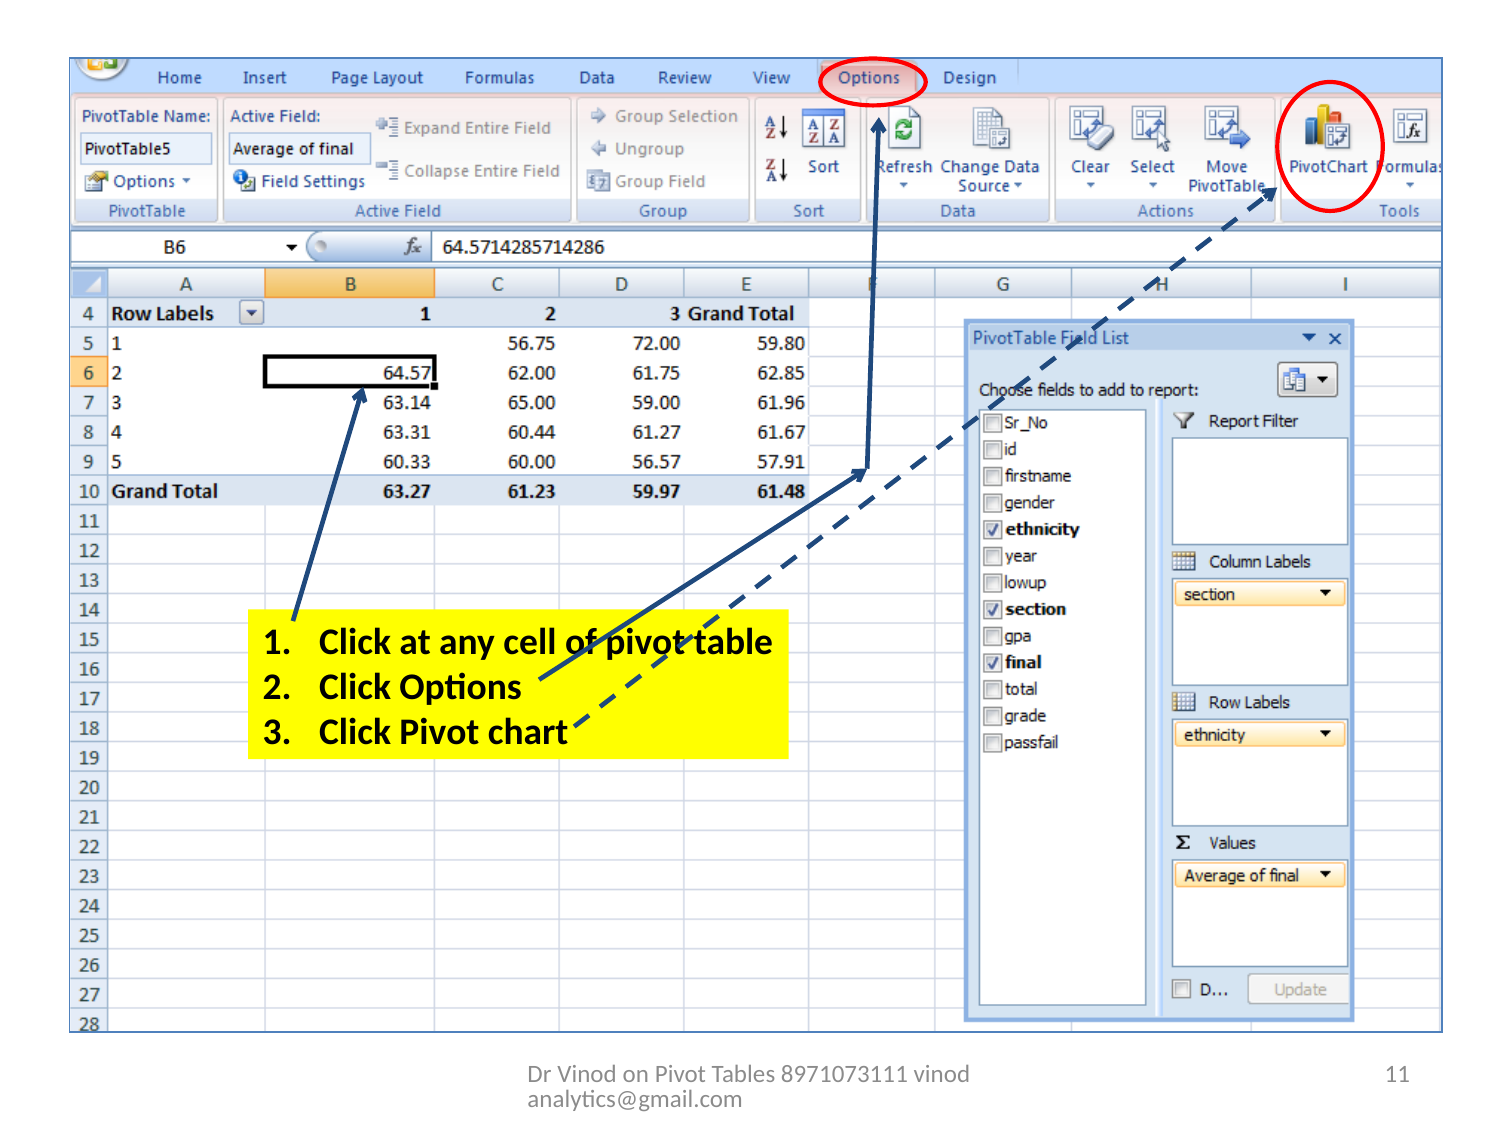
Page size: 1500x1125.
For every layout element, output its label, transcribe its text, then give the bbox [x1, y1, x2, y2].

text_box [538, 468, 568, 680]
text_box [573, 187, 1278, 727]
slide_number 11 [1074, 1042, 1425, 1103]
footer Dr Vinod on Pivot Tables 8971073111 vinodanalytics@gmail.com [512, 1042, 988, 1103]
picture [70, 58, 1442, 1032]
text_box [210, 468, 446, 540]
